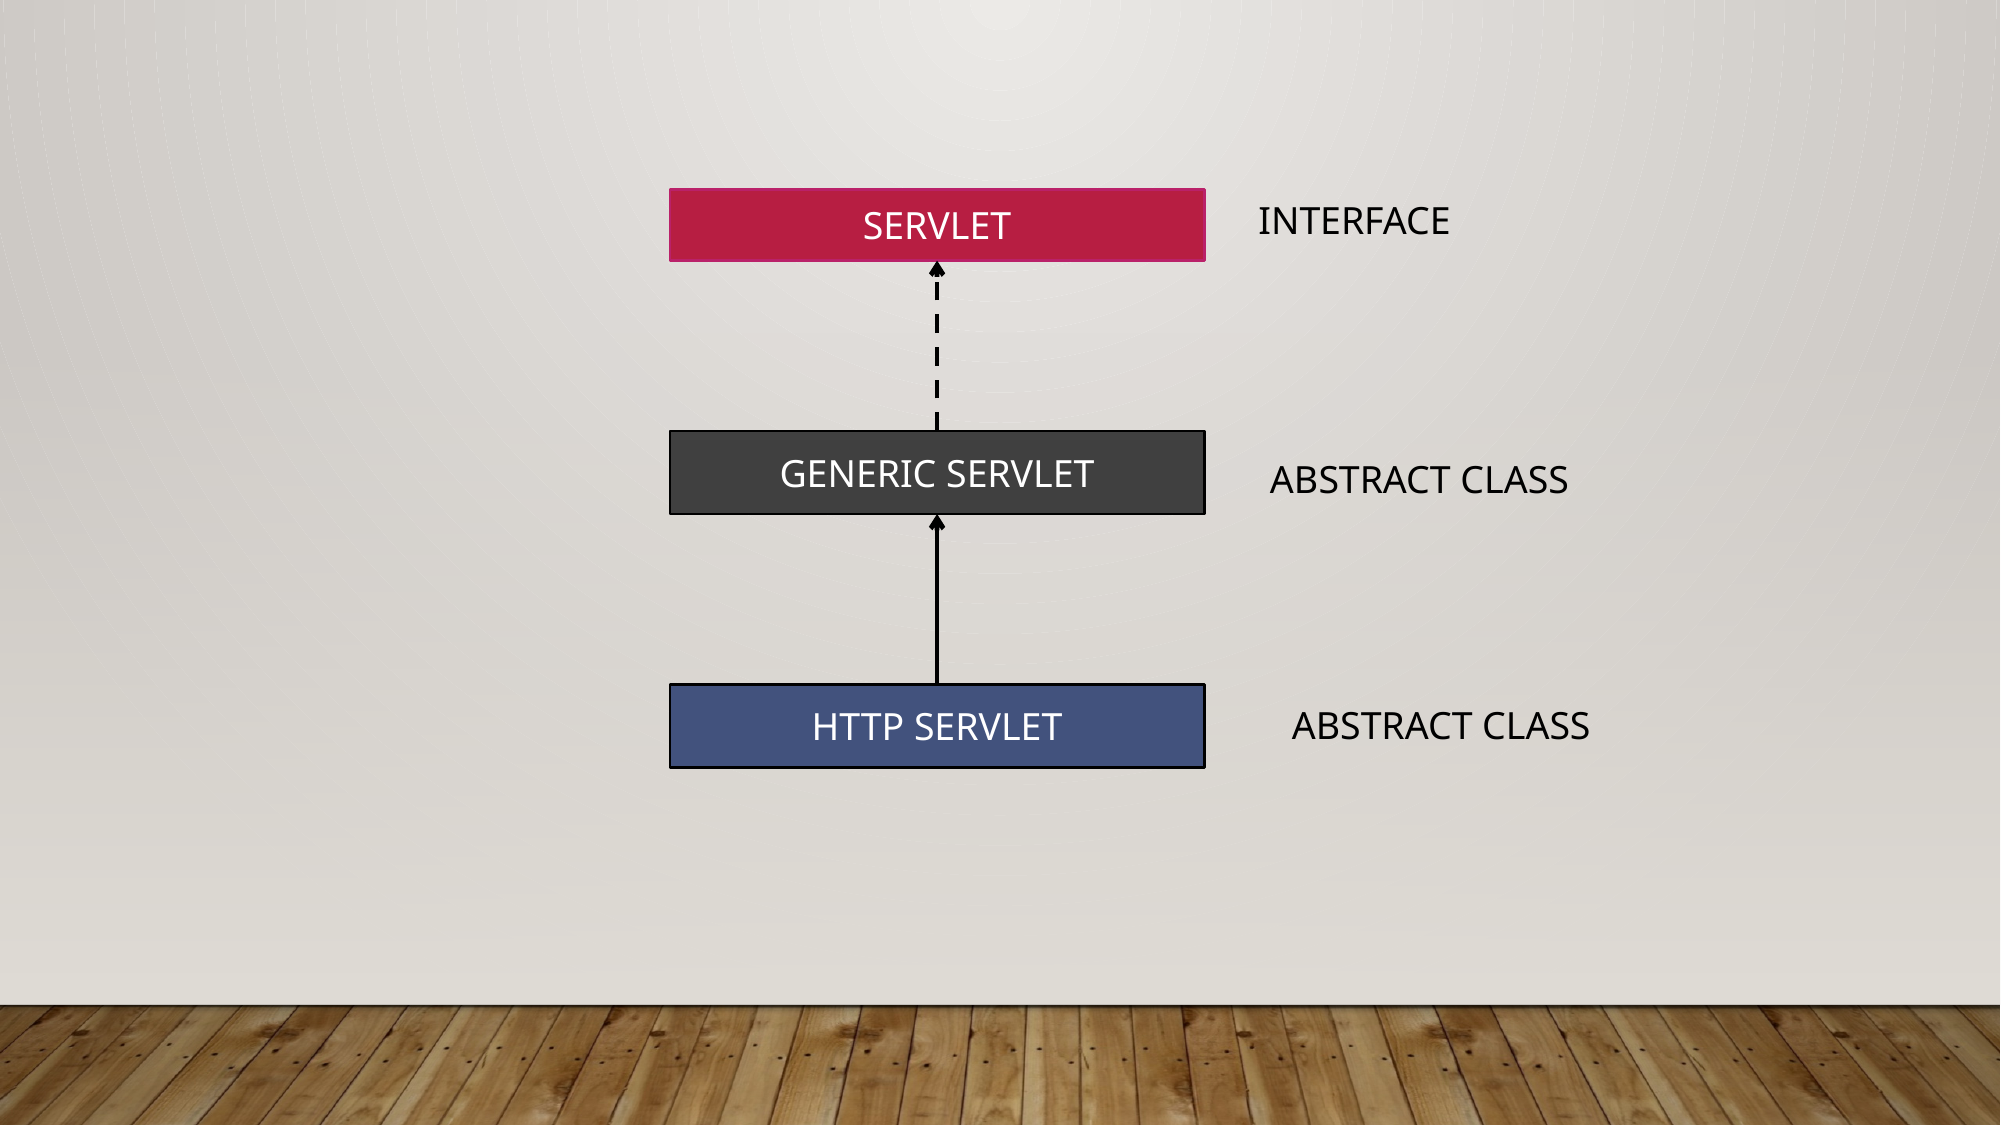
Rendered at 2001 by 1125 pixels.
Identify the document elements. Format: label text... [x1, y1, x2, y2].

text_box ABSTRACT CLASS [1277, 694, 1677, 755]
text_box HTTP SERVLET [669, 683, 1206, 769]
text_box SERVLET [669, 188, 1206, 262]
text_box GENERIC SERVLET [669, 430, 1206, 515]
picture [0, 1005, 2000, 1125]
text_box ABSTRACT CLASS [1255, 448, 1639, 509]
text_box INTERFACE [1243, 189, 1495, 249]
